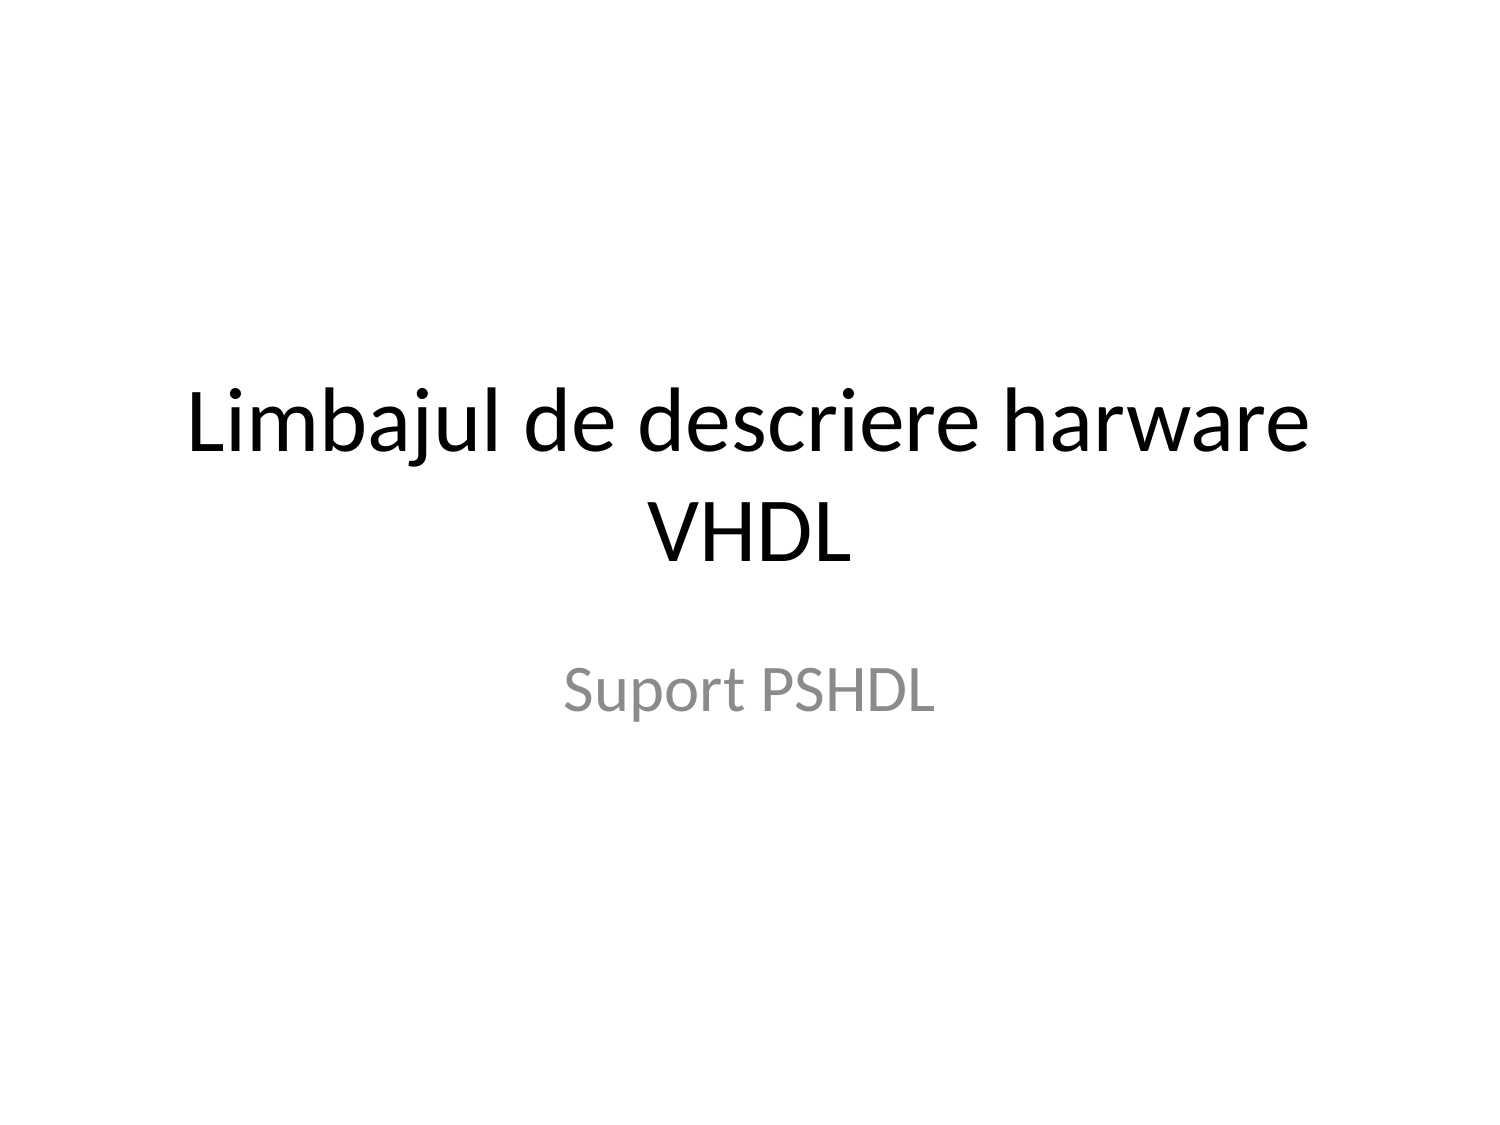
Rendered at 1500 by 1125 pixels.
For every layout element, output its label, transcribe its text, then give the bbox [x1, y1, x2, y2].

subtitle Suport PSHDL [225, 637, 1275, 925]
title Limbajul de descriere harware VHDL [112, 349, 1388, 591]
